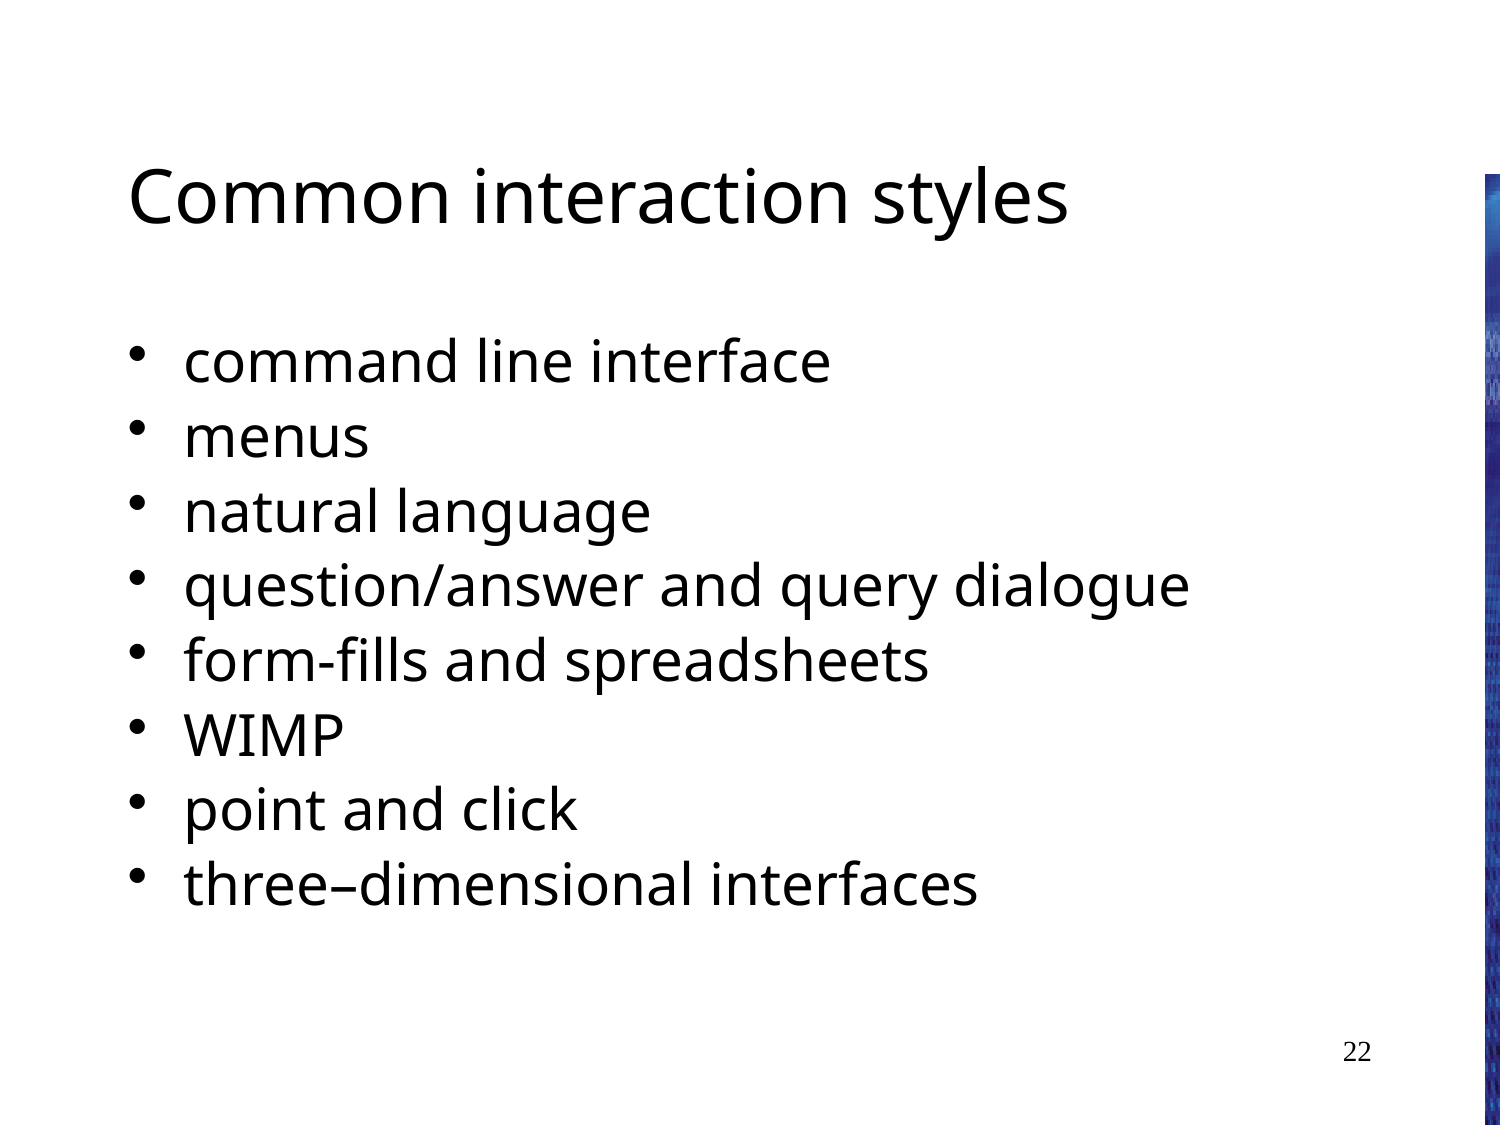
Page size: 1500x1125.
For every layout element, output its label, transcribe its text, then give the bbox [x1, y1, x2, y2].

picture [1485, 174, 1500, 1125]
list command line interface menus natural language question/answer and query dialogue form-fills and spreadsheets WIMP point and click three–dimensional interfaces [112, 324, 1388, 1000]
slide_number 22 [1074, 1024, 1388, 1101]
title Common interaction styles [112, 99, 1238, 288]
